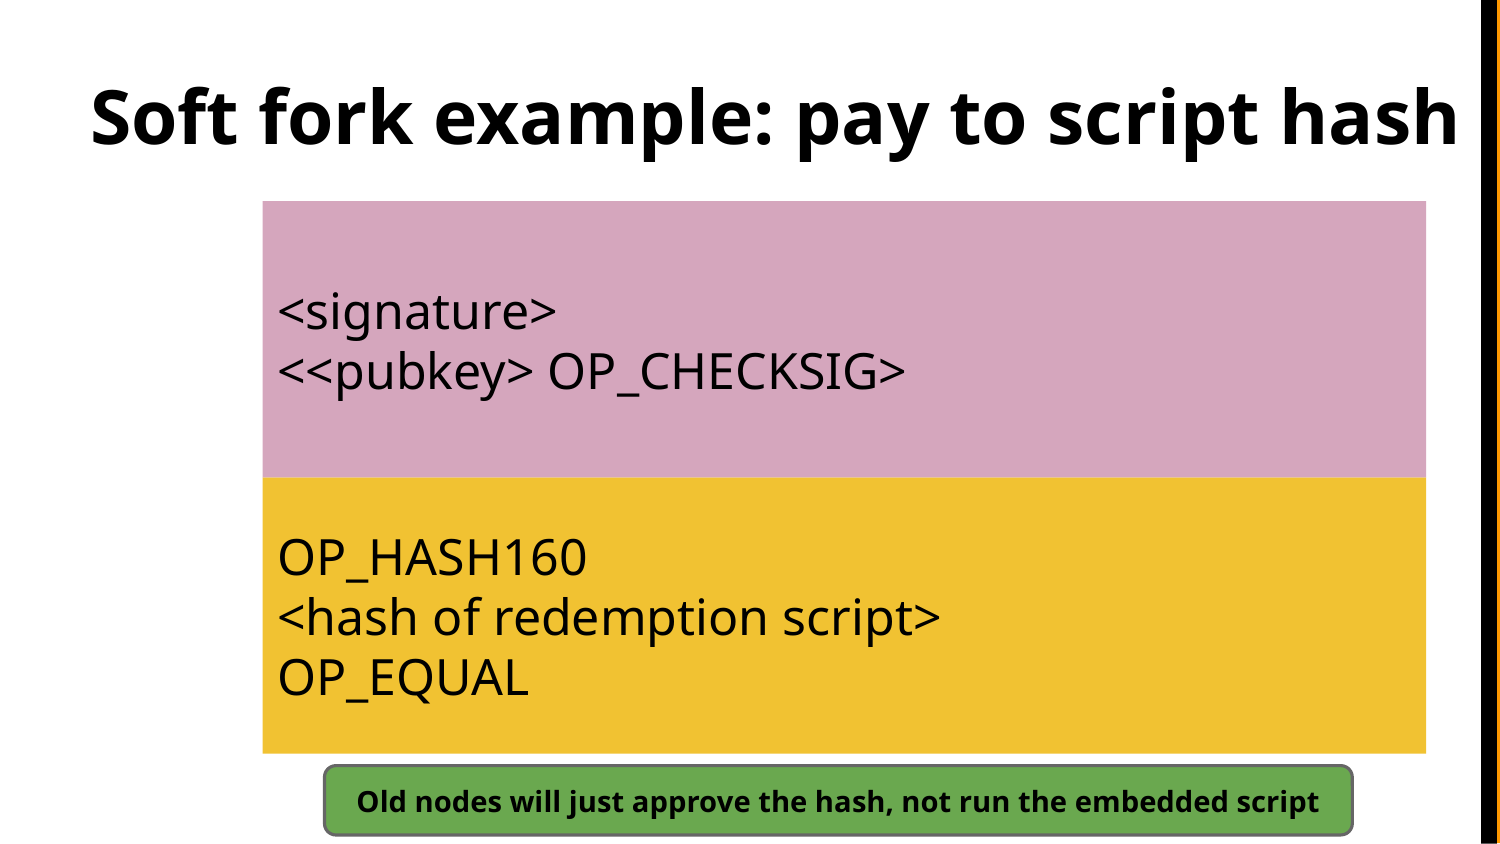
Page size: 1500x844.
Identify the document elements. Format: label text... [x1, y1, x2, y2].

text_box Old nodes will just approve the hash, not run the embedded script [324, 765, 1353, 836]
text_box OP_HASH160 <hash of redemption script> OP_EQUAL [262, 478, 1427, 754]
title Soft fork example: pay to script hash [75, 33, 1500, 175]
text_box <signature> <<pubkey> OP_CHECKSIG> [262, 201, 1427, 478]
